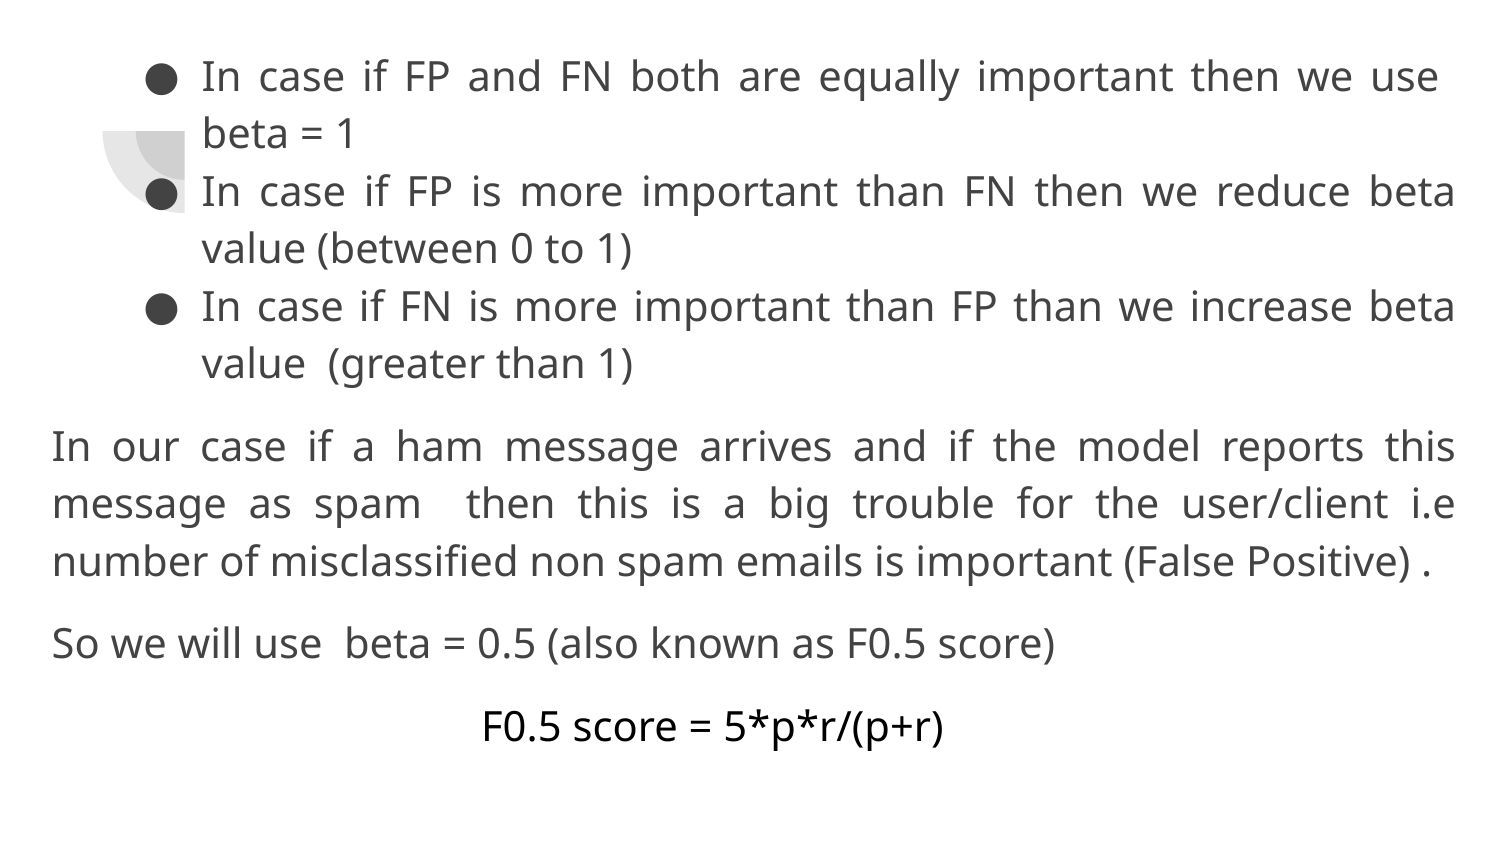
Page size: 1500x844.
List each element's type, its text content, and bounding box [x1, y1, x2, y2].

list In case if FP and FN both are equally important then we use beta = 1 In case if FP is more important than FN then we reduce beta value (between 0 to 1) In case if FN is more important than FP than we increase beta value (greater than 1) In our case if a ham message arrives and if the model reports this message as spam then this is a big trouble for the user/client i.e number of misclassified non spam emails is important (False Positive) . So we will use beta = 0.5 (also known as F0.5 score) F0.5 score = 5*p*r/(p+r) [36, 26, 1472, 422]
